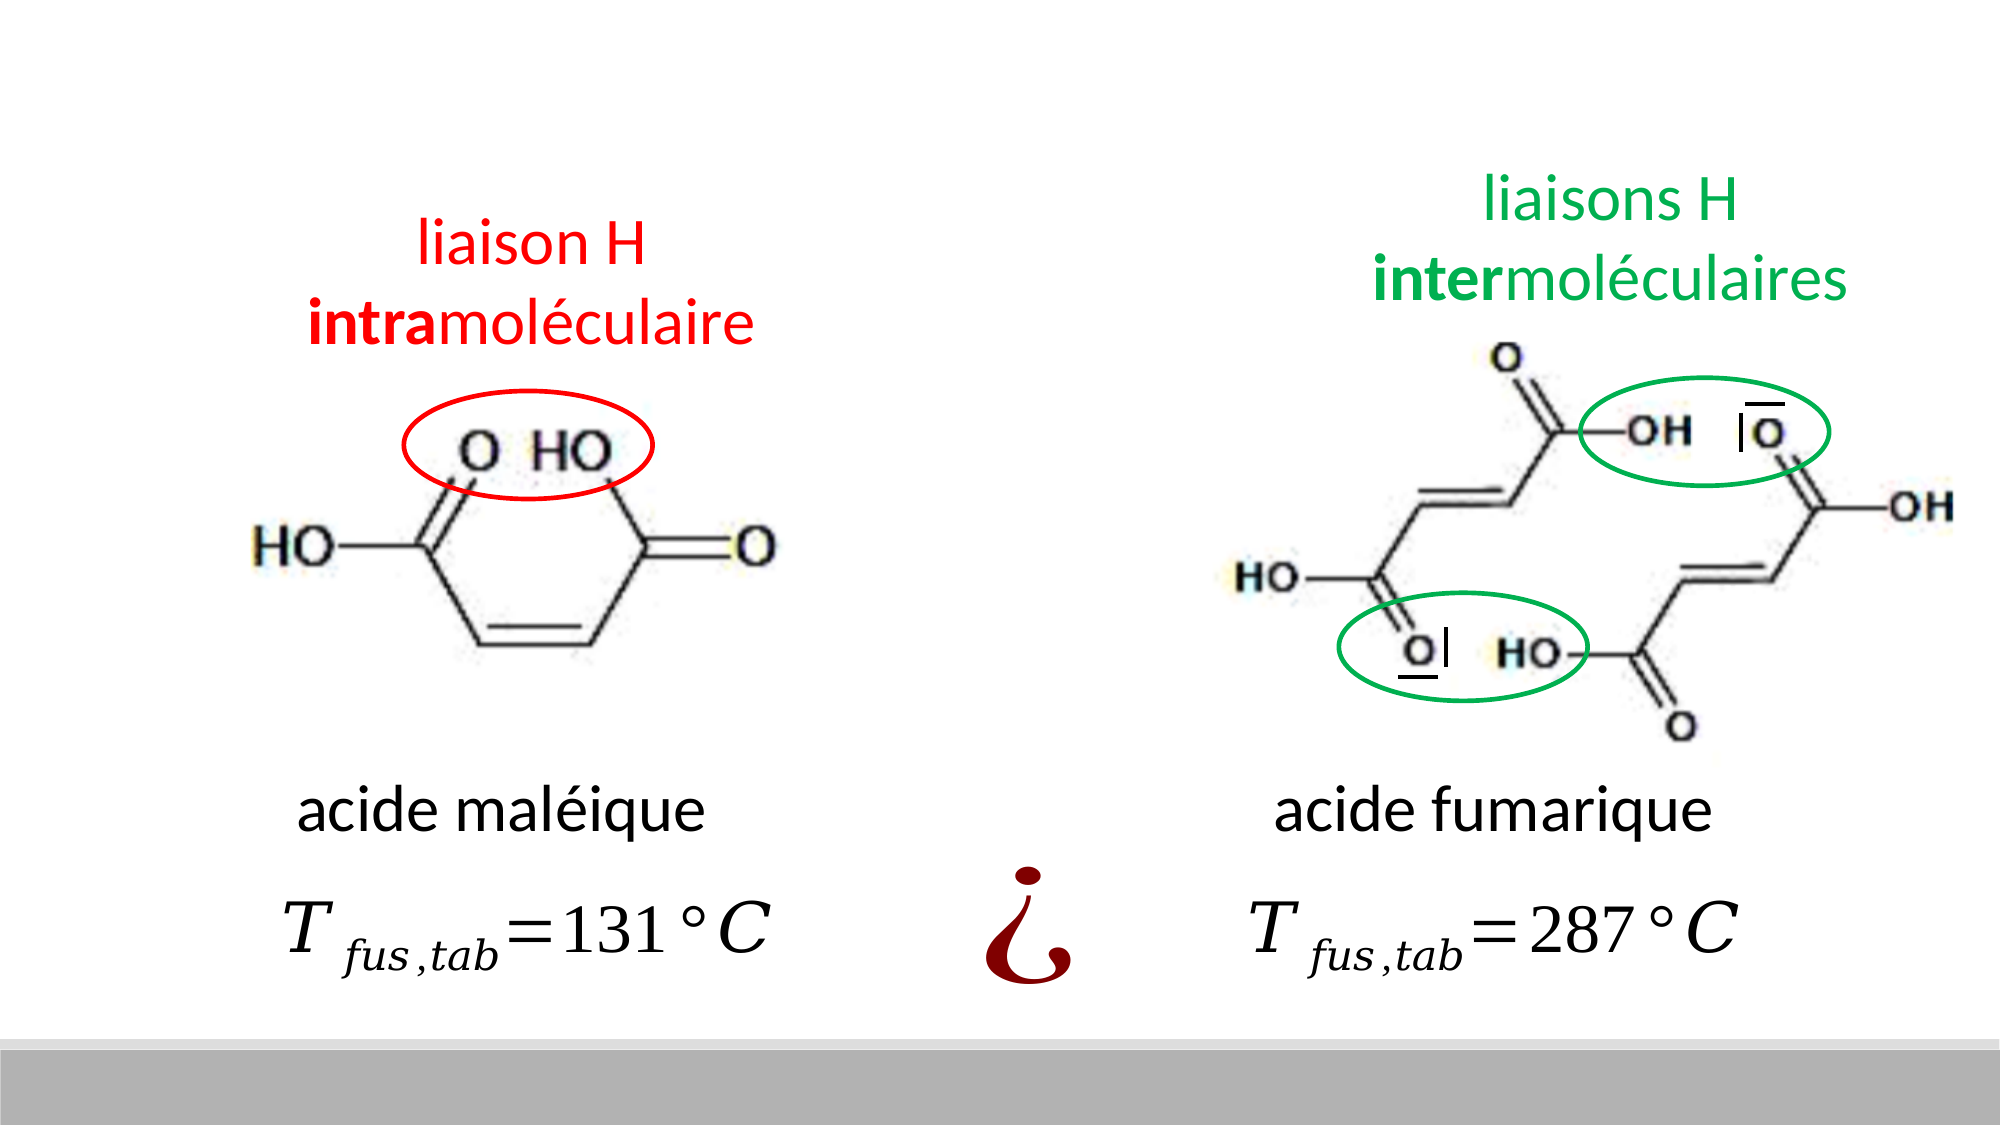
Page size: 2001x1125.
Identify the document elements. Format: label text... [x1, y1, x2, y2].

picture [212, 278, 2001, 796]
text_box acide maléique [281, 757, 895, 853]
text_box liaisons H intermoléculaires [1304, 146, 1918, 321]
text_box liaison H intramoléculaire [225, 190, 838, 275]
text_box acide fumarique [1258, 757, 1872, 853]
